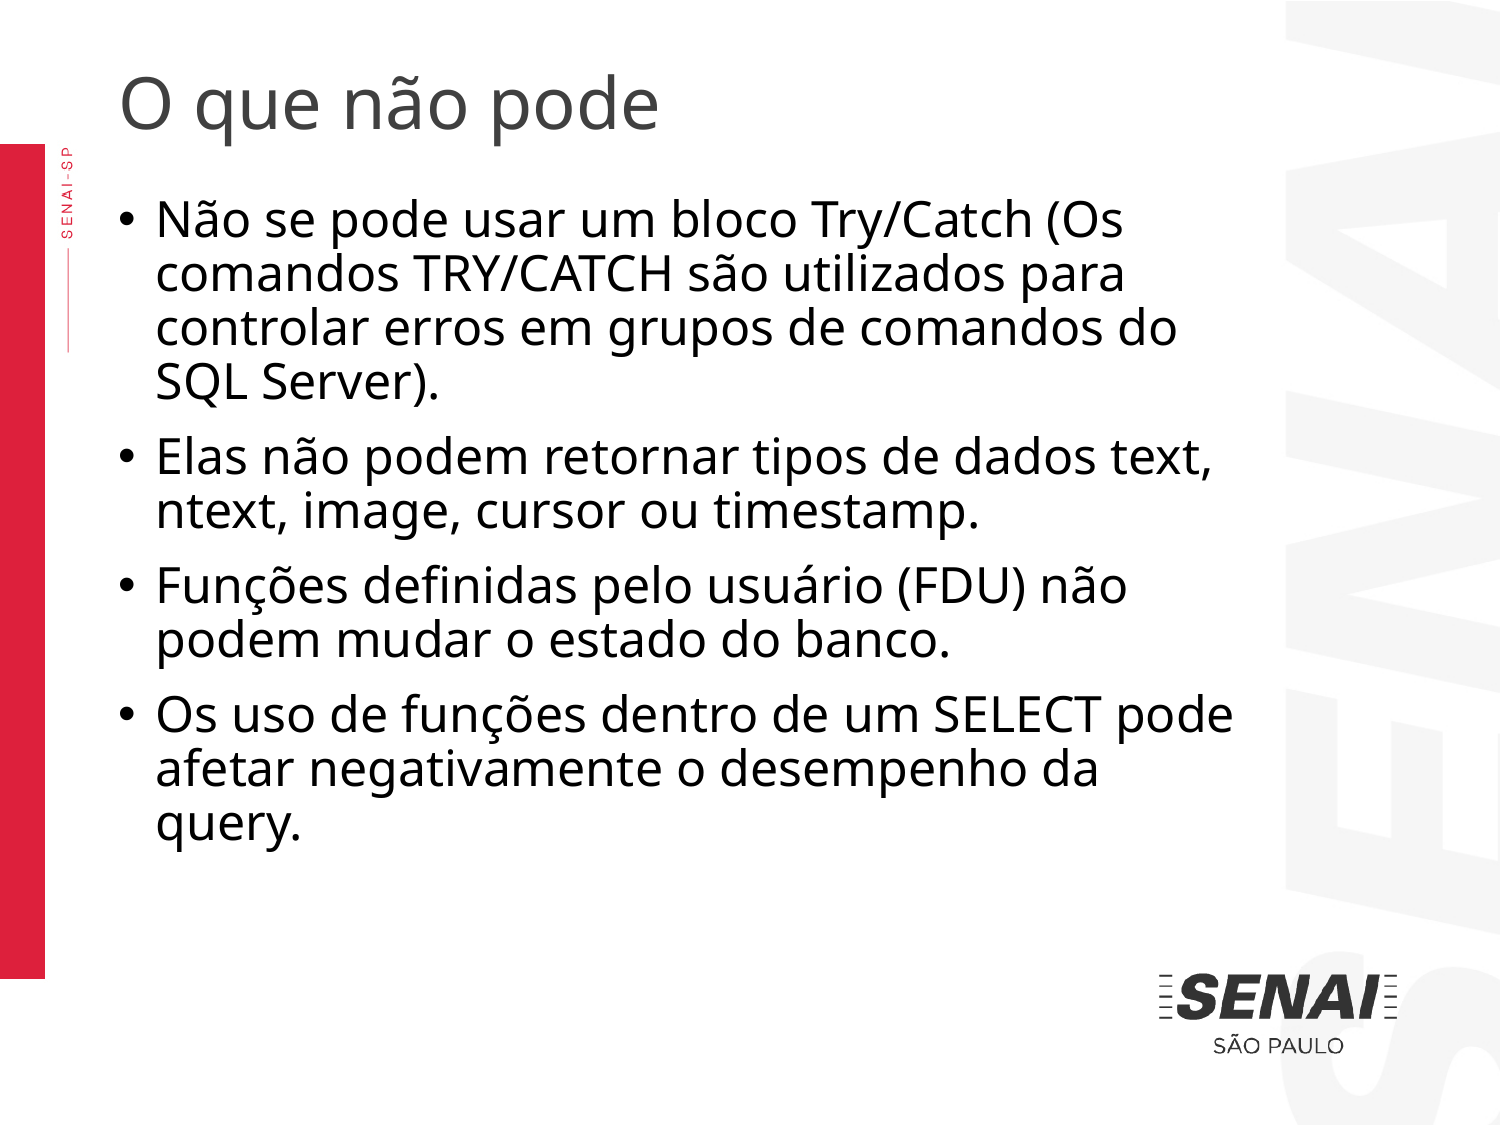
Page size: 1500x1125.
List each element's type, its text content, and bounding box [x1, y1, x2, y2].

list O que não pode [103, 59, 1397, 153]
list Não se pode usar um bloco Try/Catch (Os comandos TRY/CATCH são utilizados para controlar erros em grupos de comandos do SQL Server). Elas não podem retornar tipos de dados text, ntext, image, cursor ou timestamp. Funções definidas pelo usuário (FDU) não podem mudar o estado do banco. Os uso de funções dentro de um SELECT pode afetar negativamente o desempenho da query. [103, 187, 1275, 976]
picture [0, 0, 1500, 1125]
